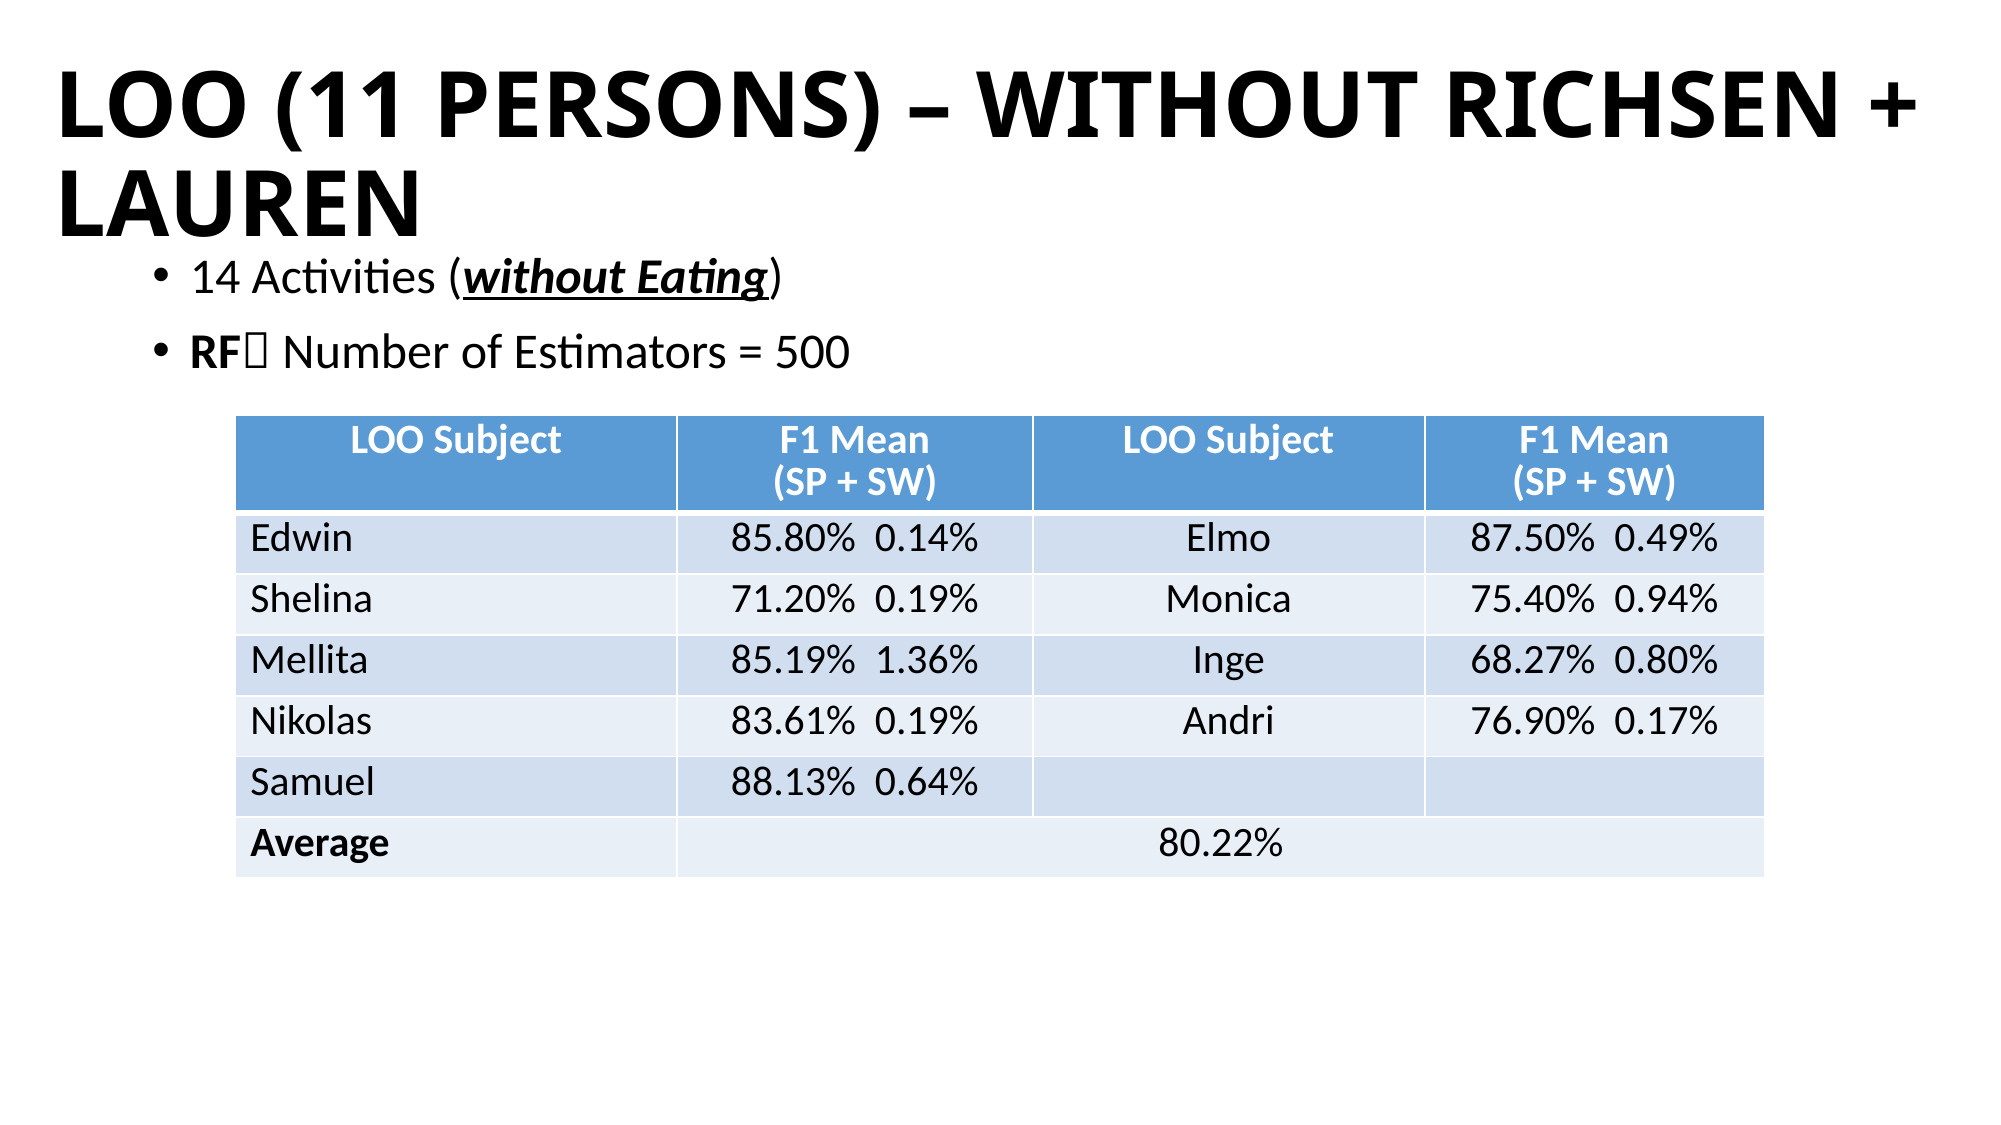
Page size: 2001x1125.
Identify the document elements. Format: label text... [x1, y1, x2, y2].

text_box LOO (11 PERSONS) – WITHOUT RICHSEN + LAUREN [39, 48, 2000, 266]
text_box 14 Activities (without Eating) RF Number of Estimators = 500 [137, 243, 1863, 1014]
